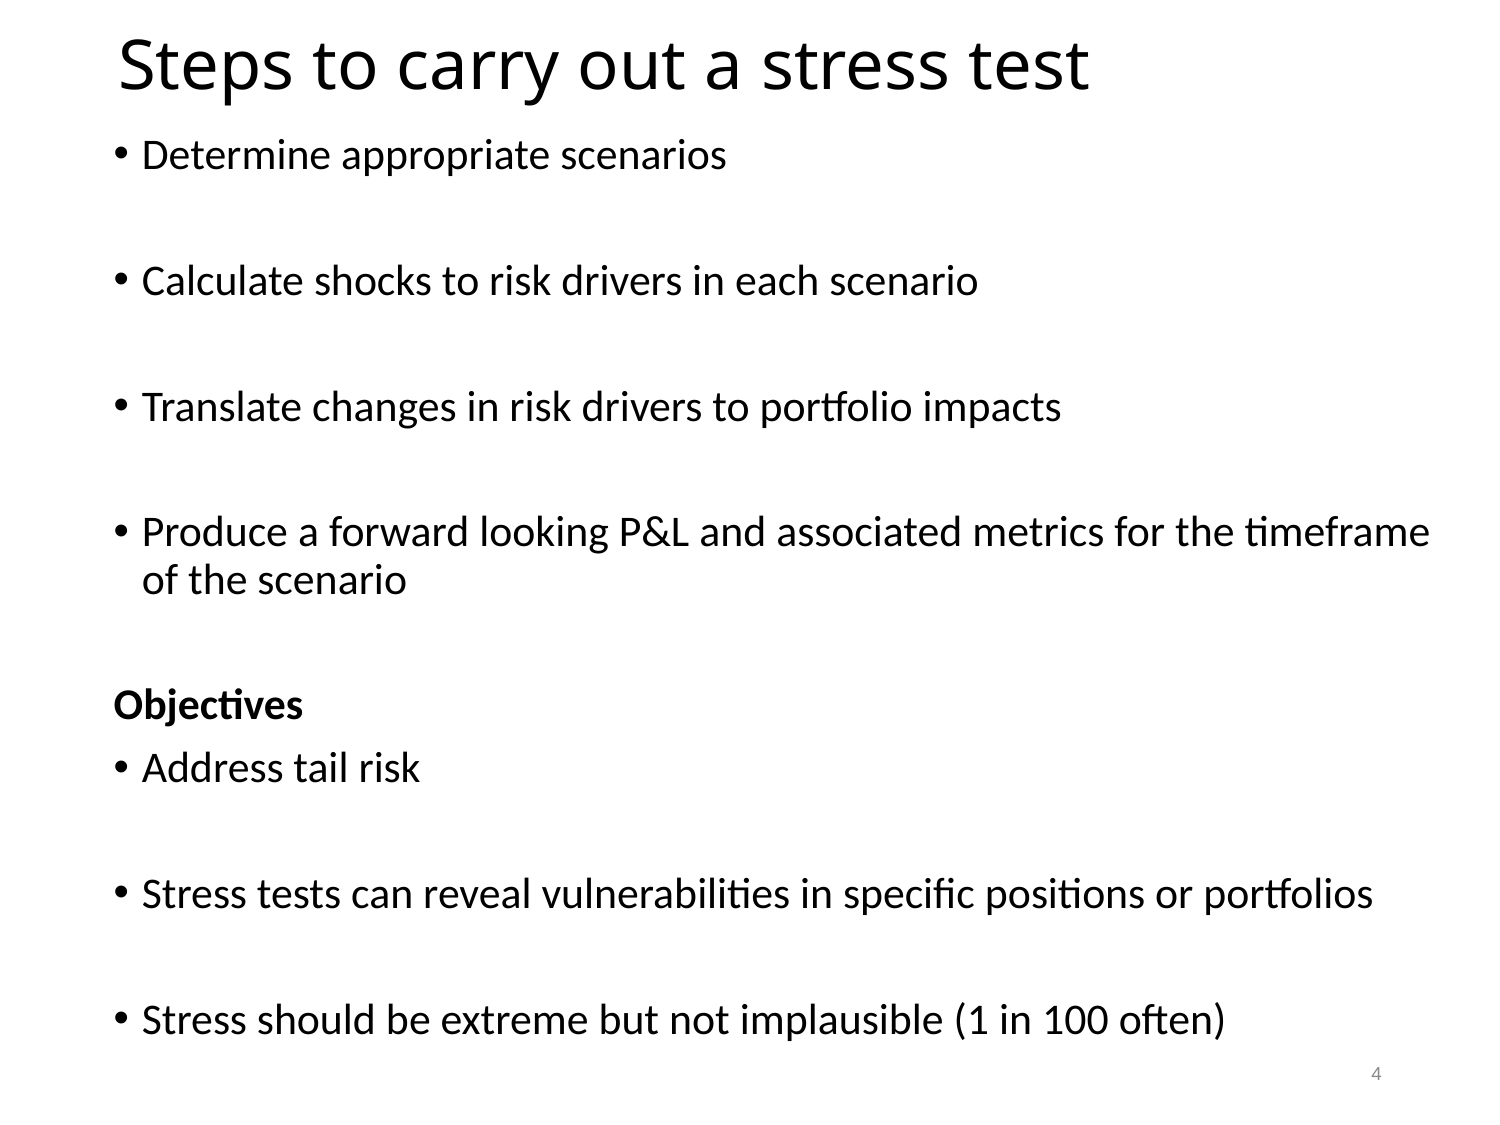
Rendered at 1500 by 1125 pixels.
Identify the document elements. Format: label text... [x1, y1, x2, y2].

title Steps to carry out a stress test [103, 22, 1397, 112]
slide_number 4 [1059, 1042, 1397, 1103]
list Determine appropriate scenarios Calculate shocks to risk drivers in each scenario Translate changes in risk drivers to portfolio impacts Produce a forward looking P&L and associated metrics for the timeframe of the scenario Objectives Address tail risk Stress tests can reveal vulnerabilities in specific positions or portfolios Stress should be extreme but not implausible (1 in 100 often) [98, 124, 1450, 1063]
